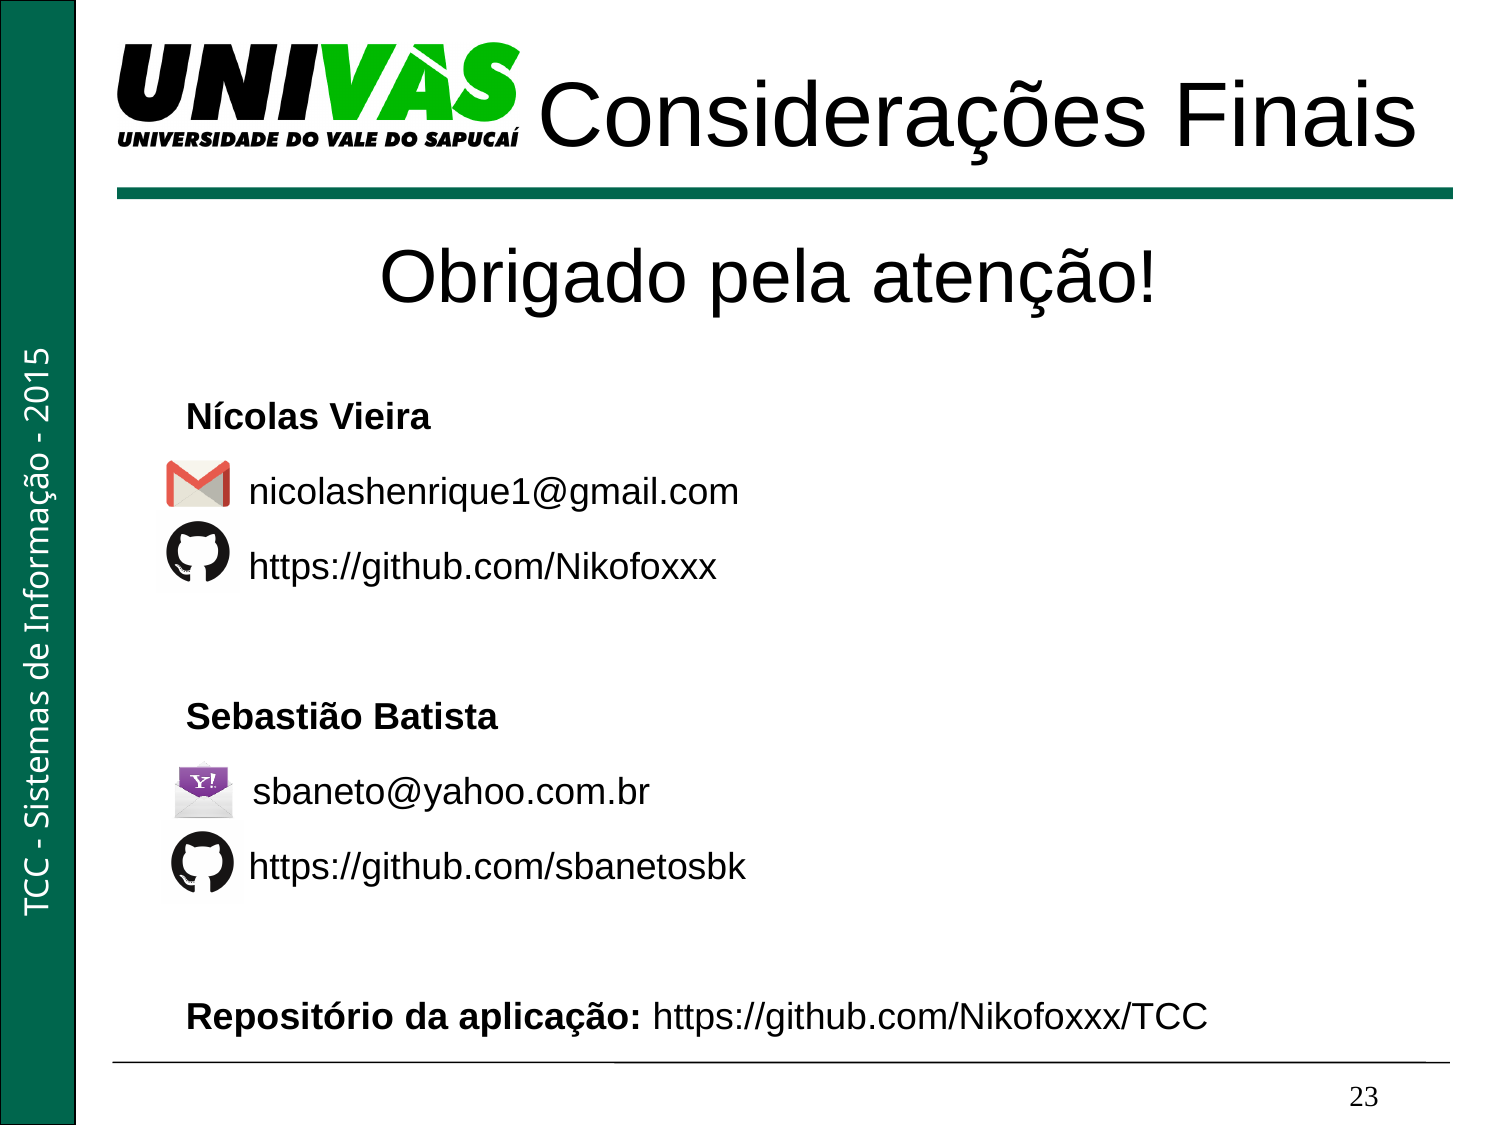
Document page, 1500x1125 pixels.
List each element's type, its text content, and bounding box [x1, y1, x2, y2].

text_box Obrigado pela atenção! Nícolas Vieira nicolashenrique1@gmail.com https://github.com/Nikofoxxx Sebastião Batista sbaneto@yahoo.com.br https://github.com/sbanetosbk Repositório da aplicação: https://github.com/Nikofoxxx/TCC [171, 219, 1368, 1047]
picture [117, 42, 515, 147]
picture [165, 460, 230, 508]
picture [156, 510, 240, 594]
title Considerações Finais [515, 35, 1442, 186]
picture [160, 757, 245, 904]
text_box 23 [1257, 1070, 1471, 1121]
